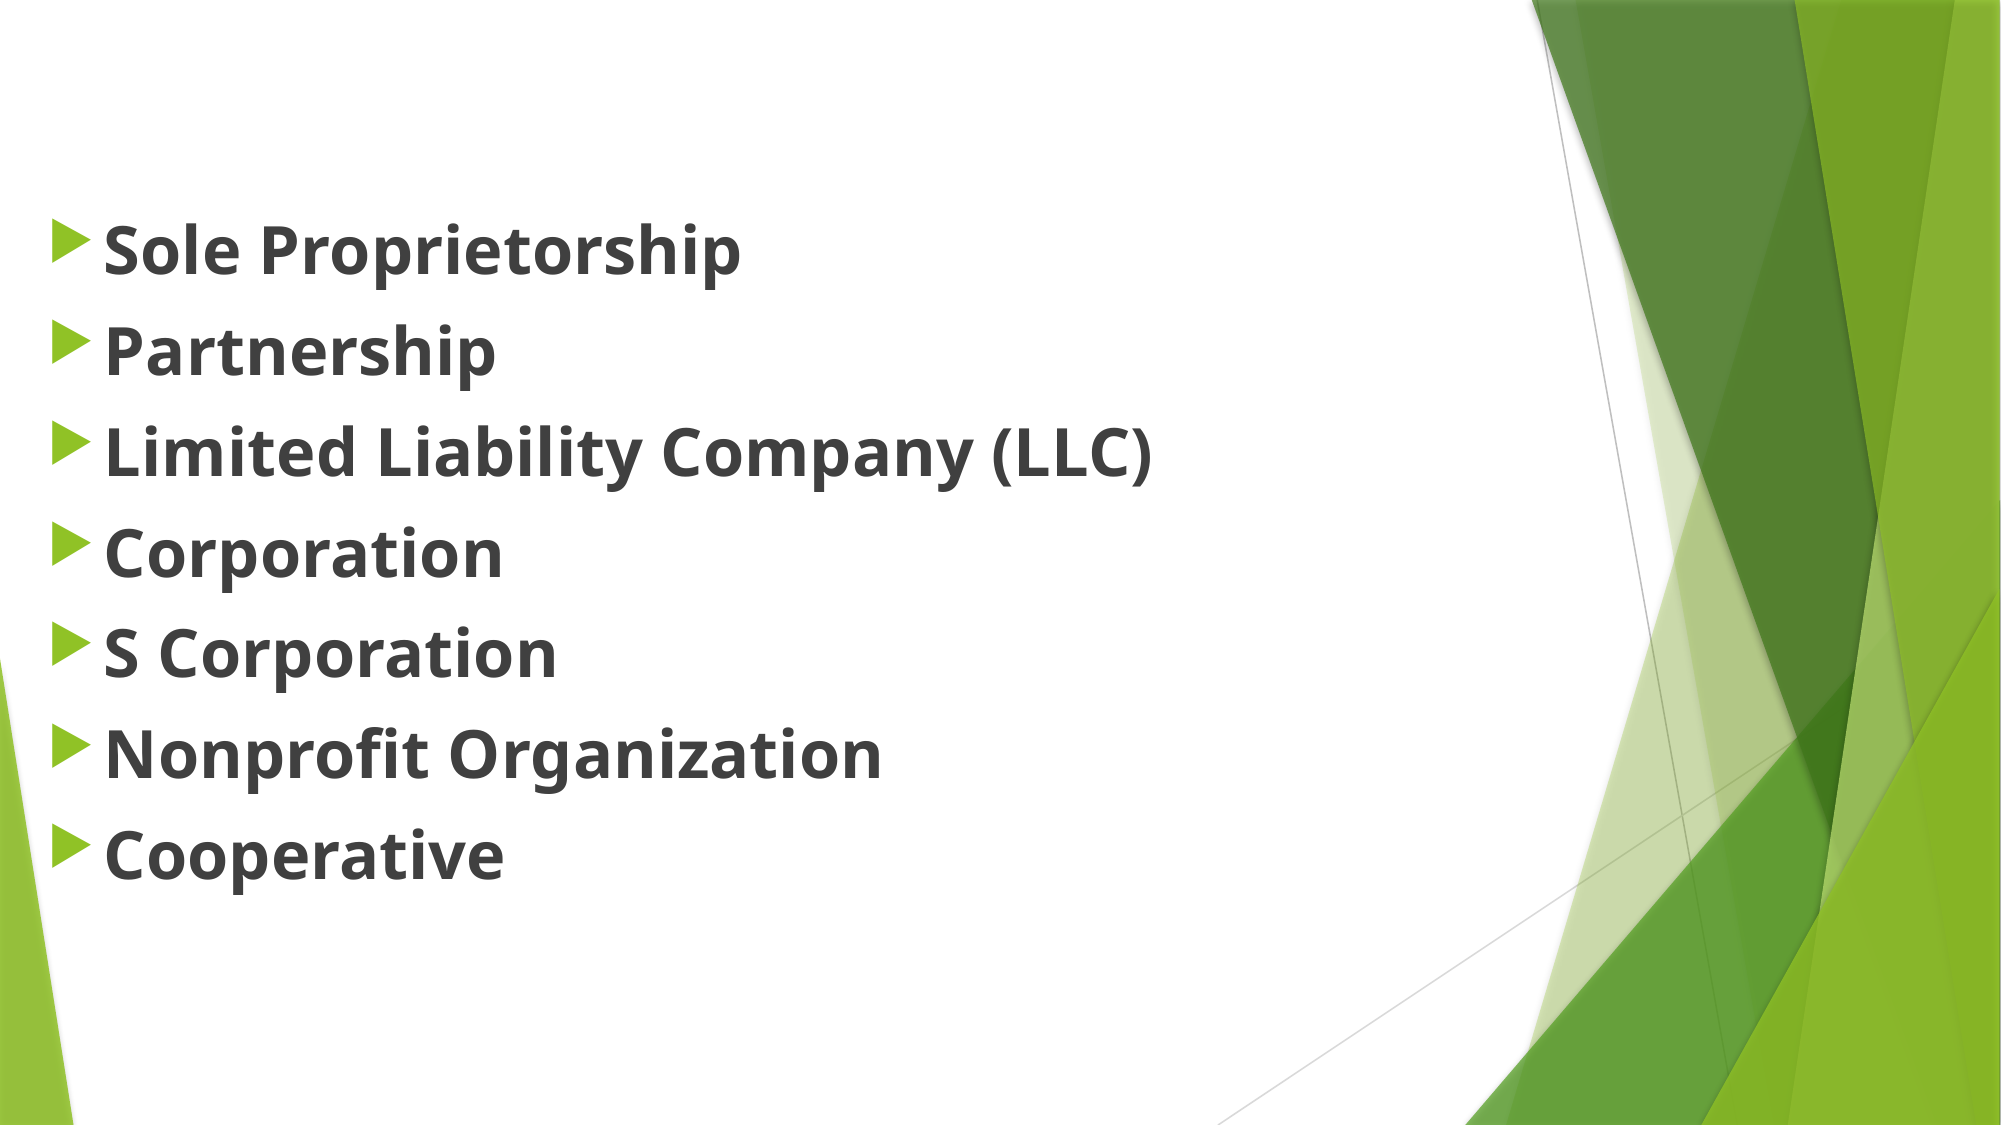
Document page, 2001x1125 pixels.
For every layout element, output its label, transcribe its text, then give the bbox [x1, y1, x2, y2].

list Sole Proprietorship Partnership Limited Liability Company (LLC) Corporation S Corporation Nonprofit Organization Cooperative [32, 200, 1783, 968]
